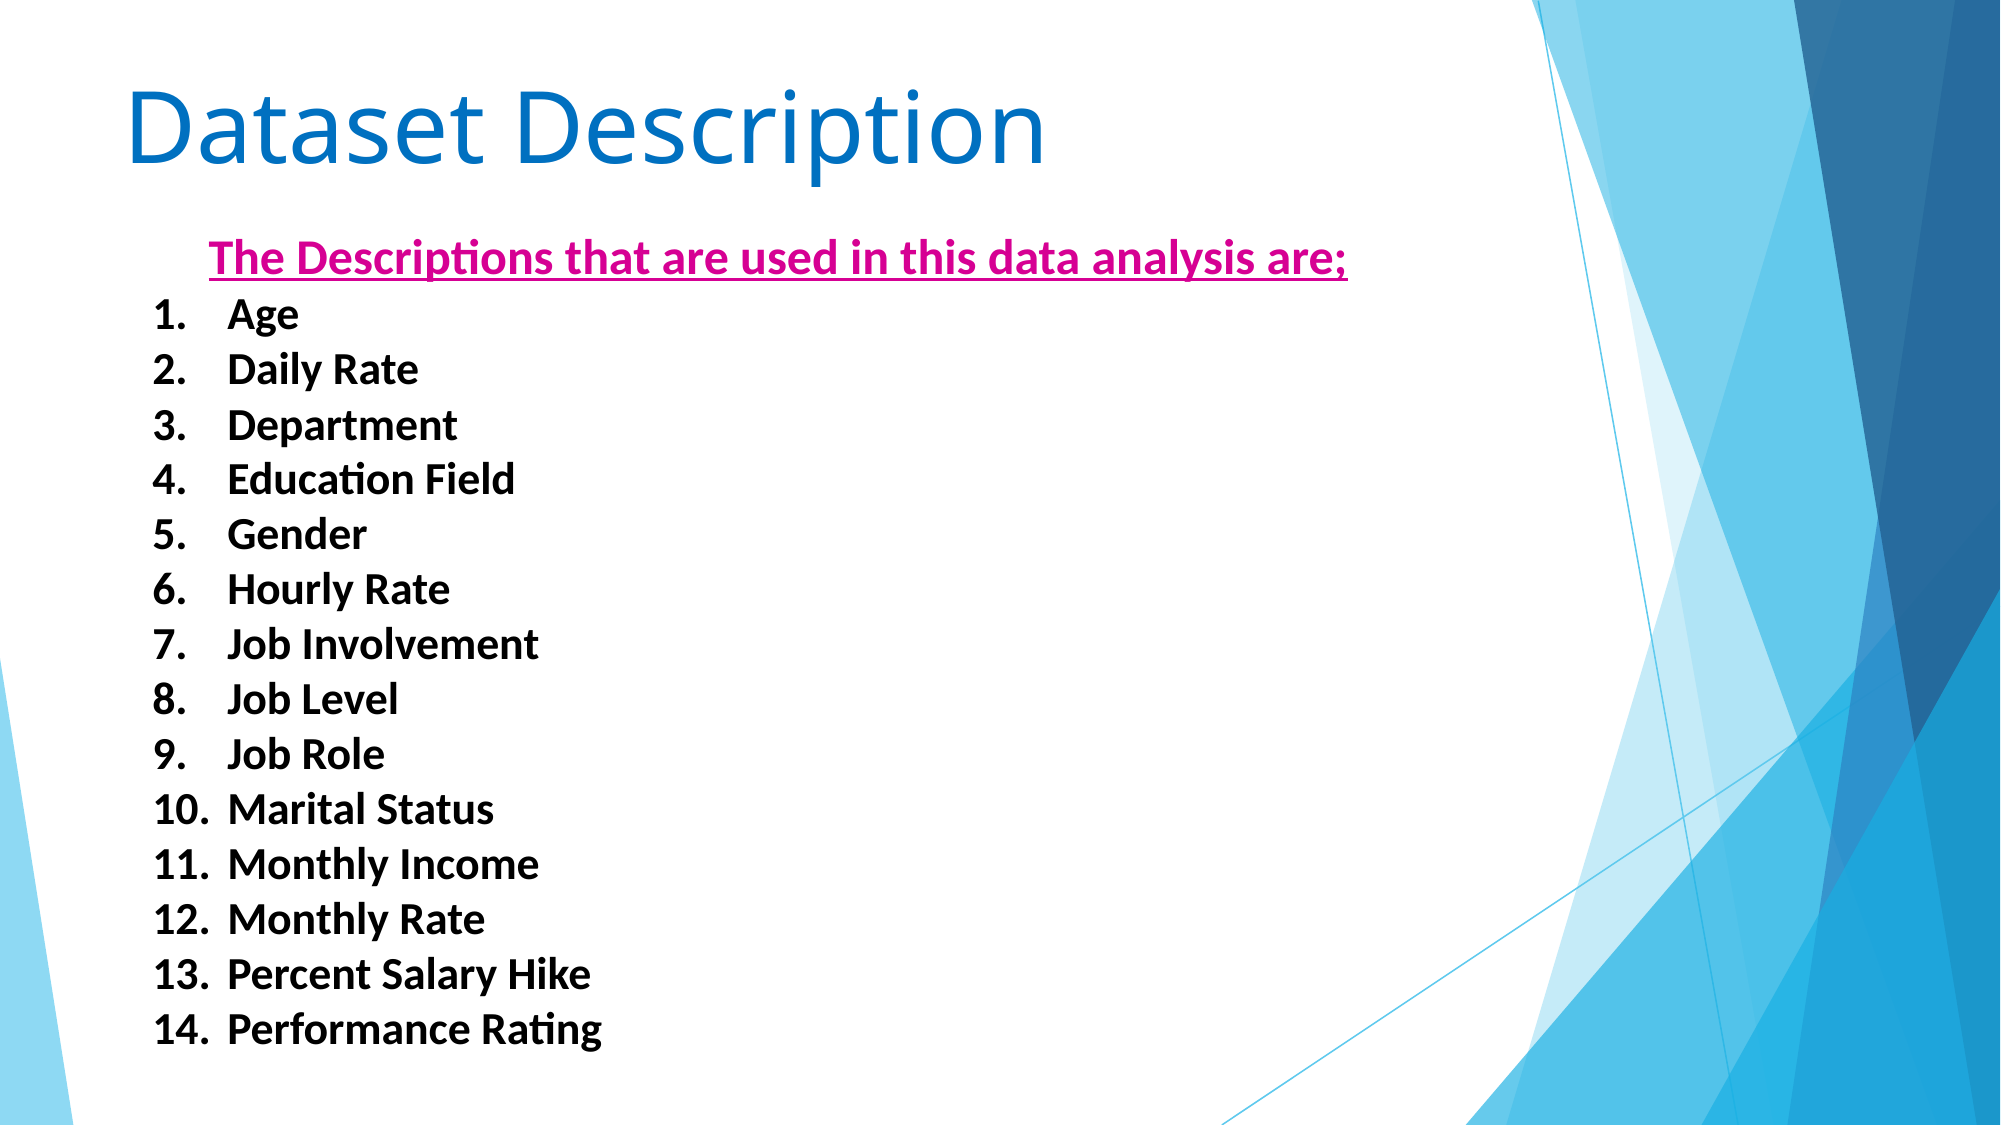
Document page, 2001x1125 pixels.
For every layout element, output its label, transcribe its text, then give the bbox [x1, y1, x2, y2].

text_box The Descriptions that are used in this data analysis are; Age Daily Rate Department Education Field Gender Hourly Rate Job Involvement Job Level Job Role Marital Status Monthly Income Monthly Rate Percent Salary Hike Performance Rating [137, 216, 1450, 1062]
title Dataset Description [123, 63, 1877, 188]
